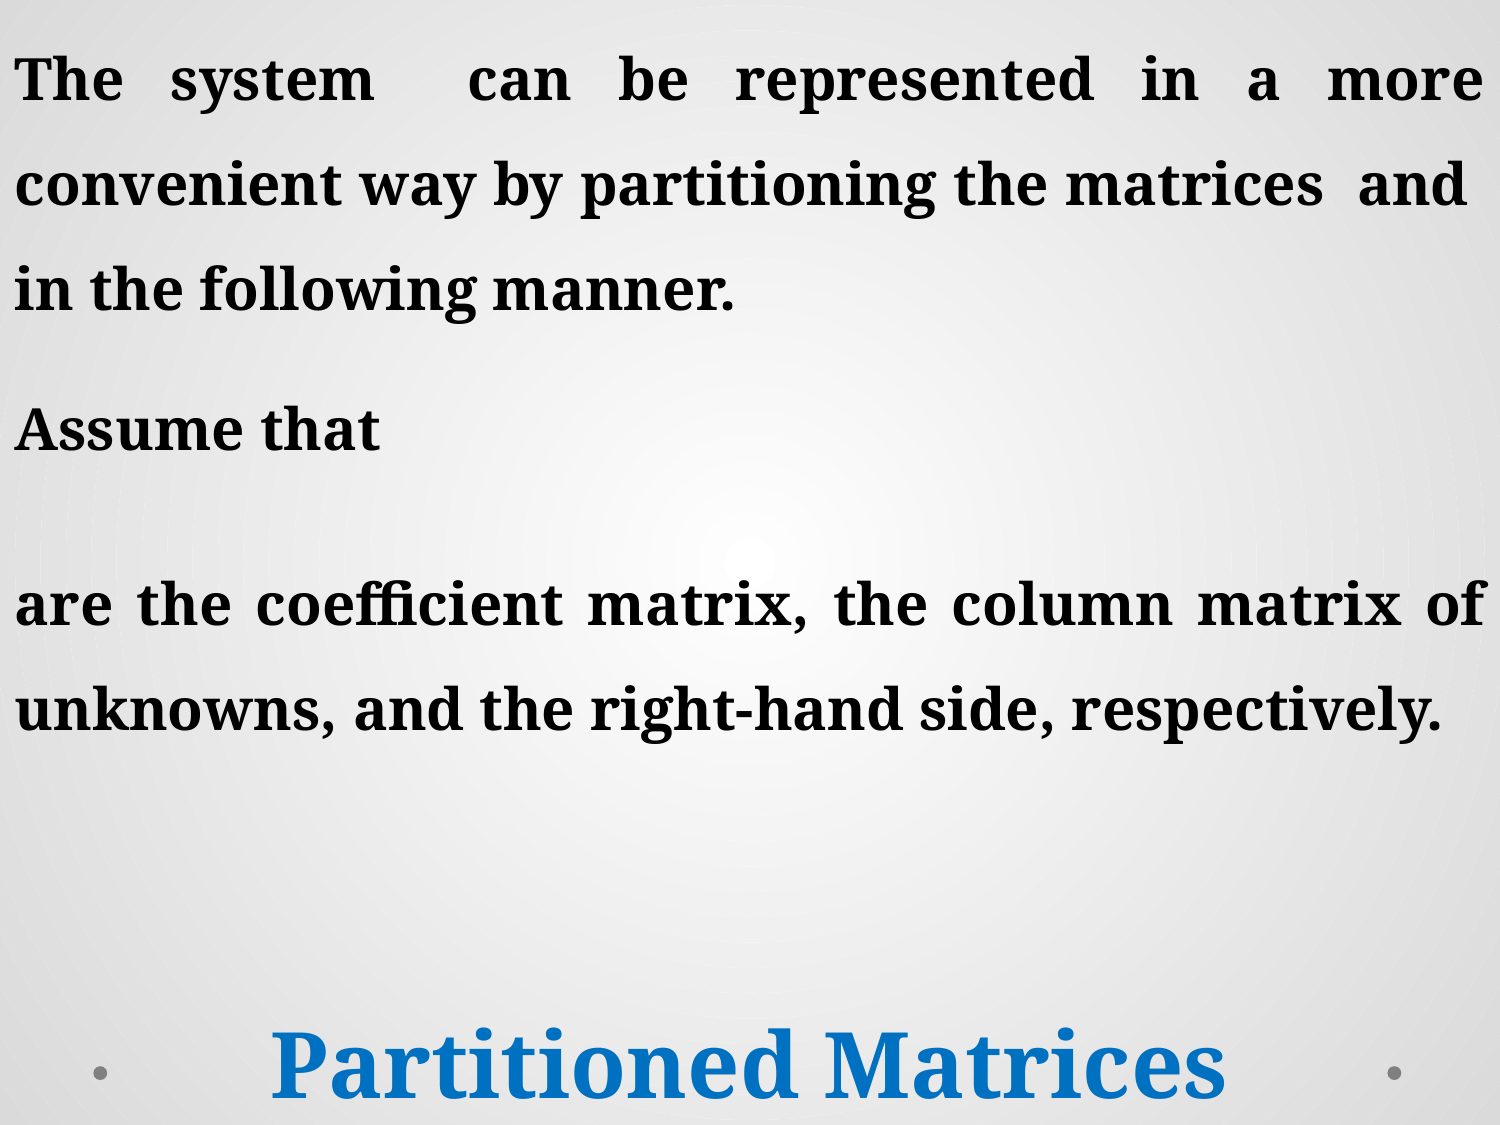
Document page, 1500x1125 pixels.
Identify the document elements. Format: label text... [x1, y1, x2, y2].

text_box Partitioned Matrices [0, 999, 1500, 1125]
